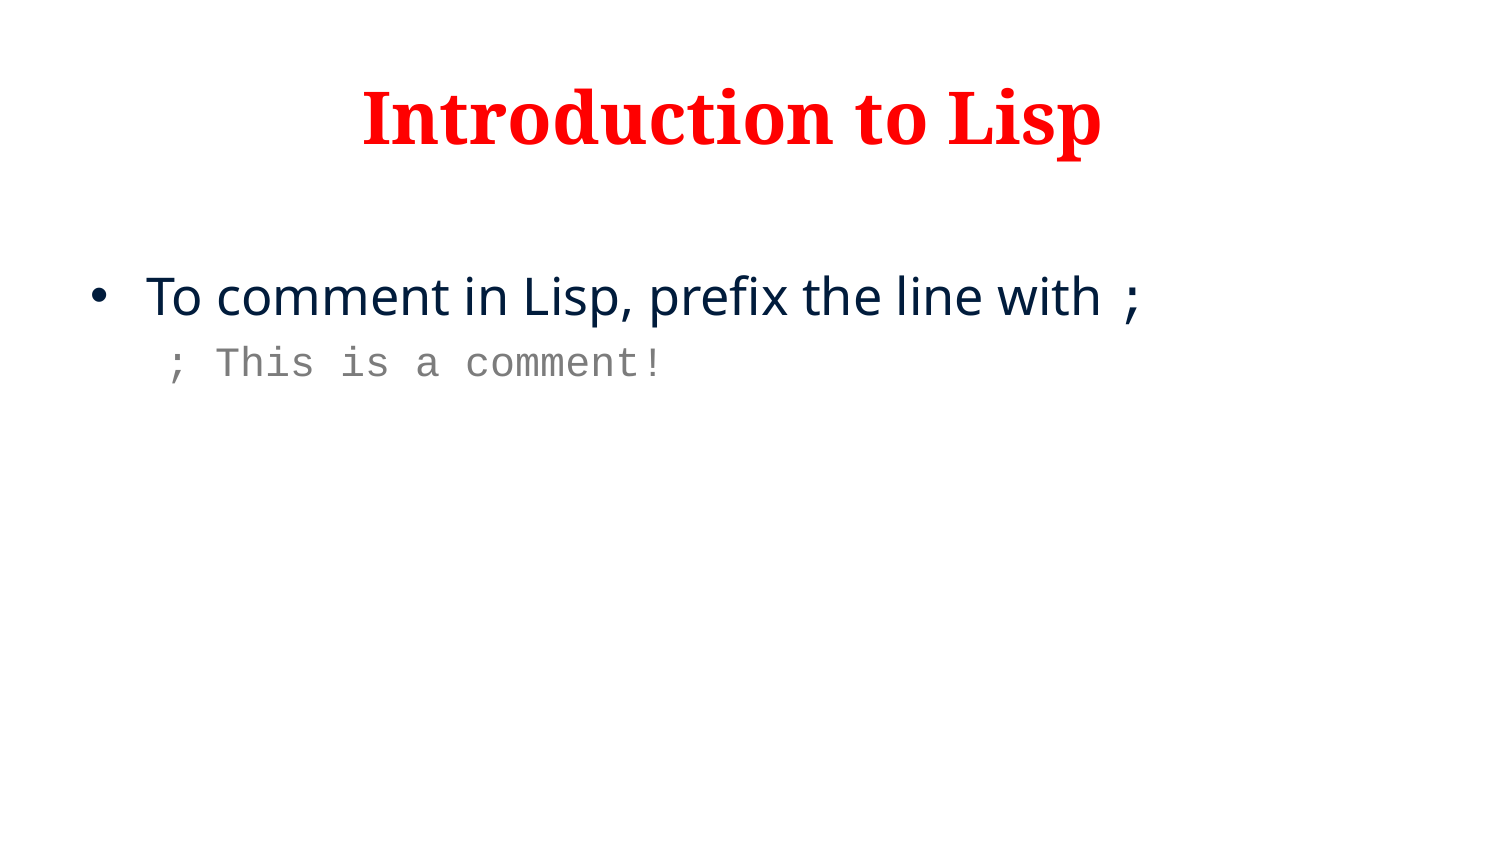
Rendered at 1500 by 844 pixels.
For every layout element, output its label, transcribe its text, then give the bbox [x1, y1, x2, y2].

title Introduction to Lisp [41, 64, 1425, 180]
list To comment in Lisp, prefix the line with ; ; This is a comment! [75, 256, 1425, 700]
